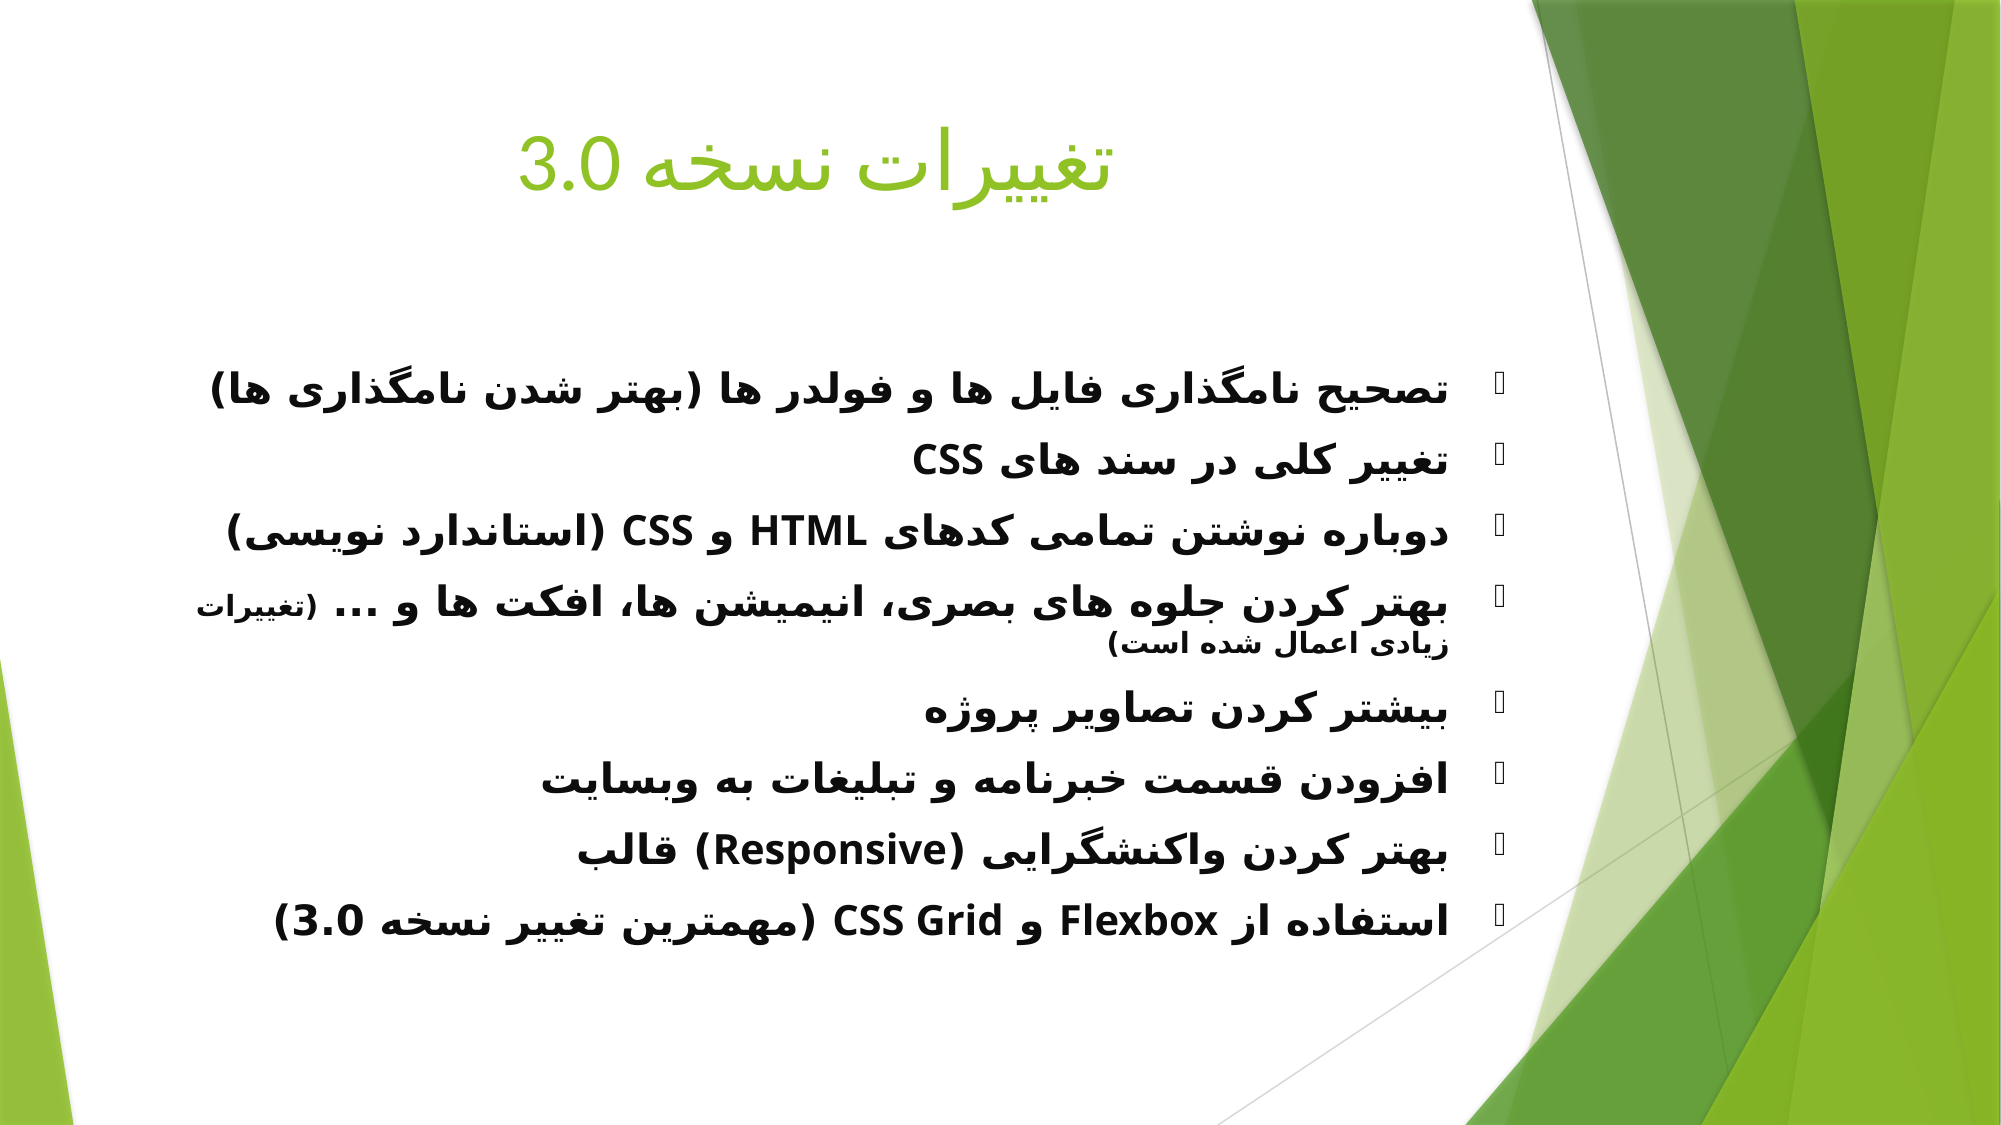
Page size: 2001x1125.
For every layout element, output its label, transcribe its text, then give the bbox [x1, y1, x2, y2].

list تصحیح نامگذاری فایل ها و فولدر ها (بهتر شدن نامگذاری ها) تغییر کلی در سند های CSS دوباره نوشتن تمامی کدهای HTML و CSS (استاندارد نویسی) بهتر کردن جلوه های بصری، انیمیشن ها، افکت ها و ... (تغییرات زیادی اعمال شده است) بیشتر کردن تصاویر پروژه افزودن قسمت خبرنامه و تبلیغات به وبسایت بهتر کردن واکنشگرایی (Responsive) قالب استفاده از Flexbox و CSS Grid (مهمترین تغییر نسخه 3.0) [111, 354, 1522, 1097]
title تغییرات نسخه 3.0 [111, 99, 1522, 317]
